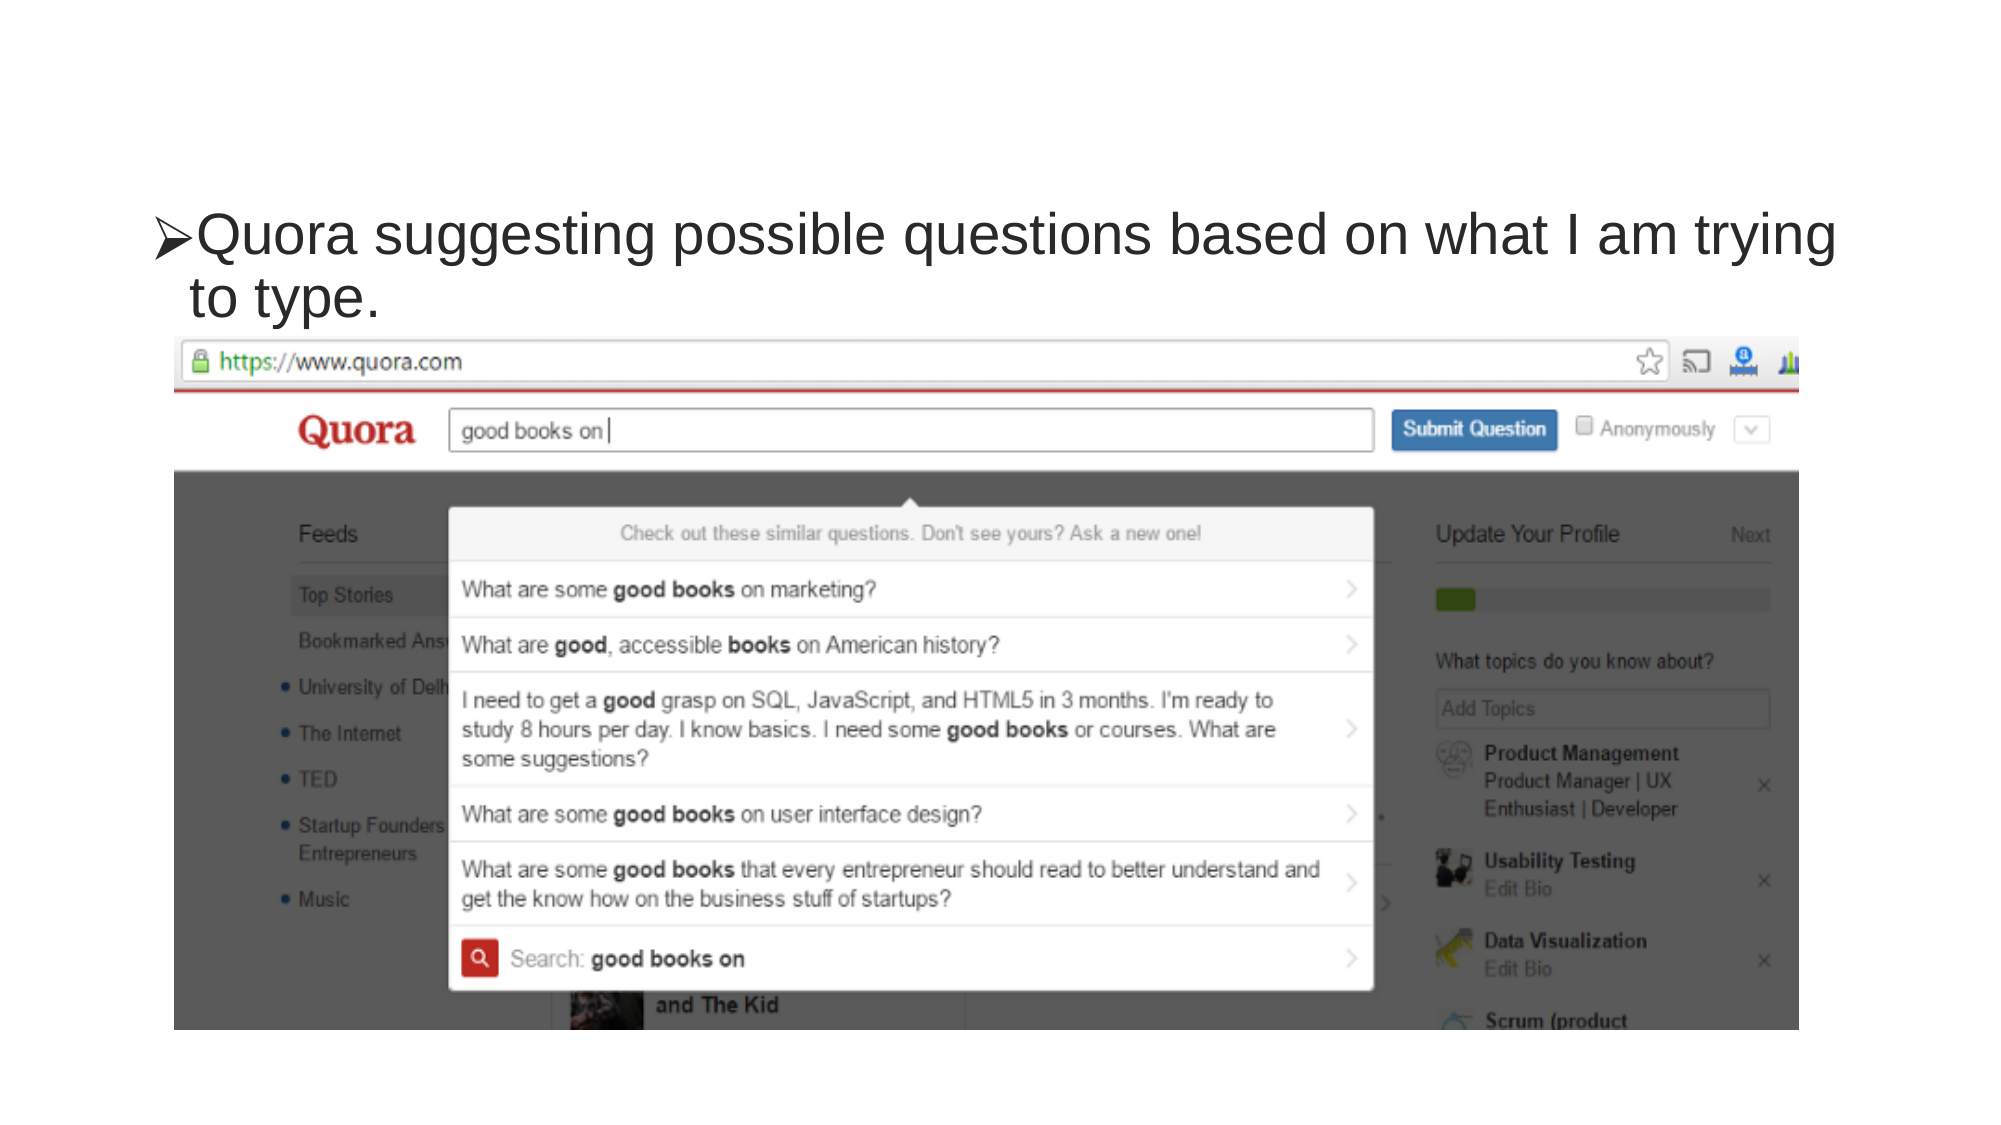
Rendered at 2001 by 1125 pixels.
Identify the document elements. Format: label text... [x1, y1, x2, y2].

list Quora suggesting possible questions based on what I am trying to type. [137, 196, 1863, 985]
picture [174, 336, 1799, 1030]
